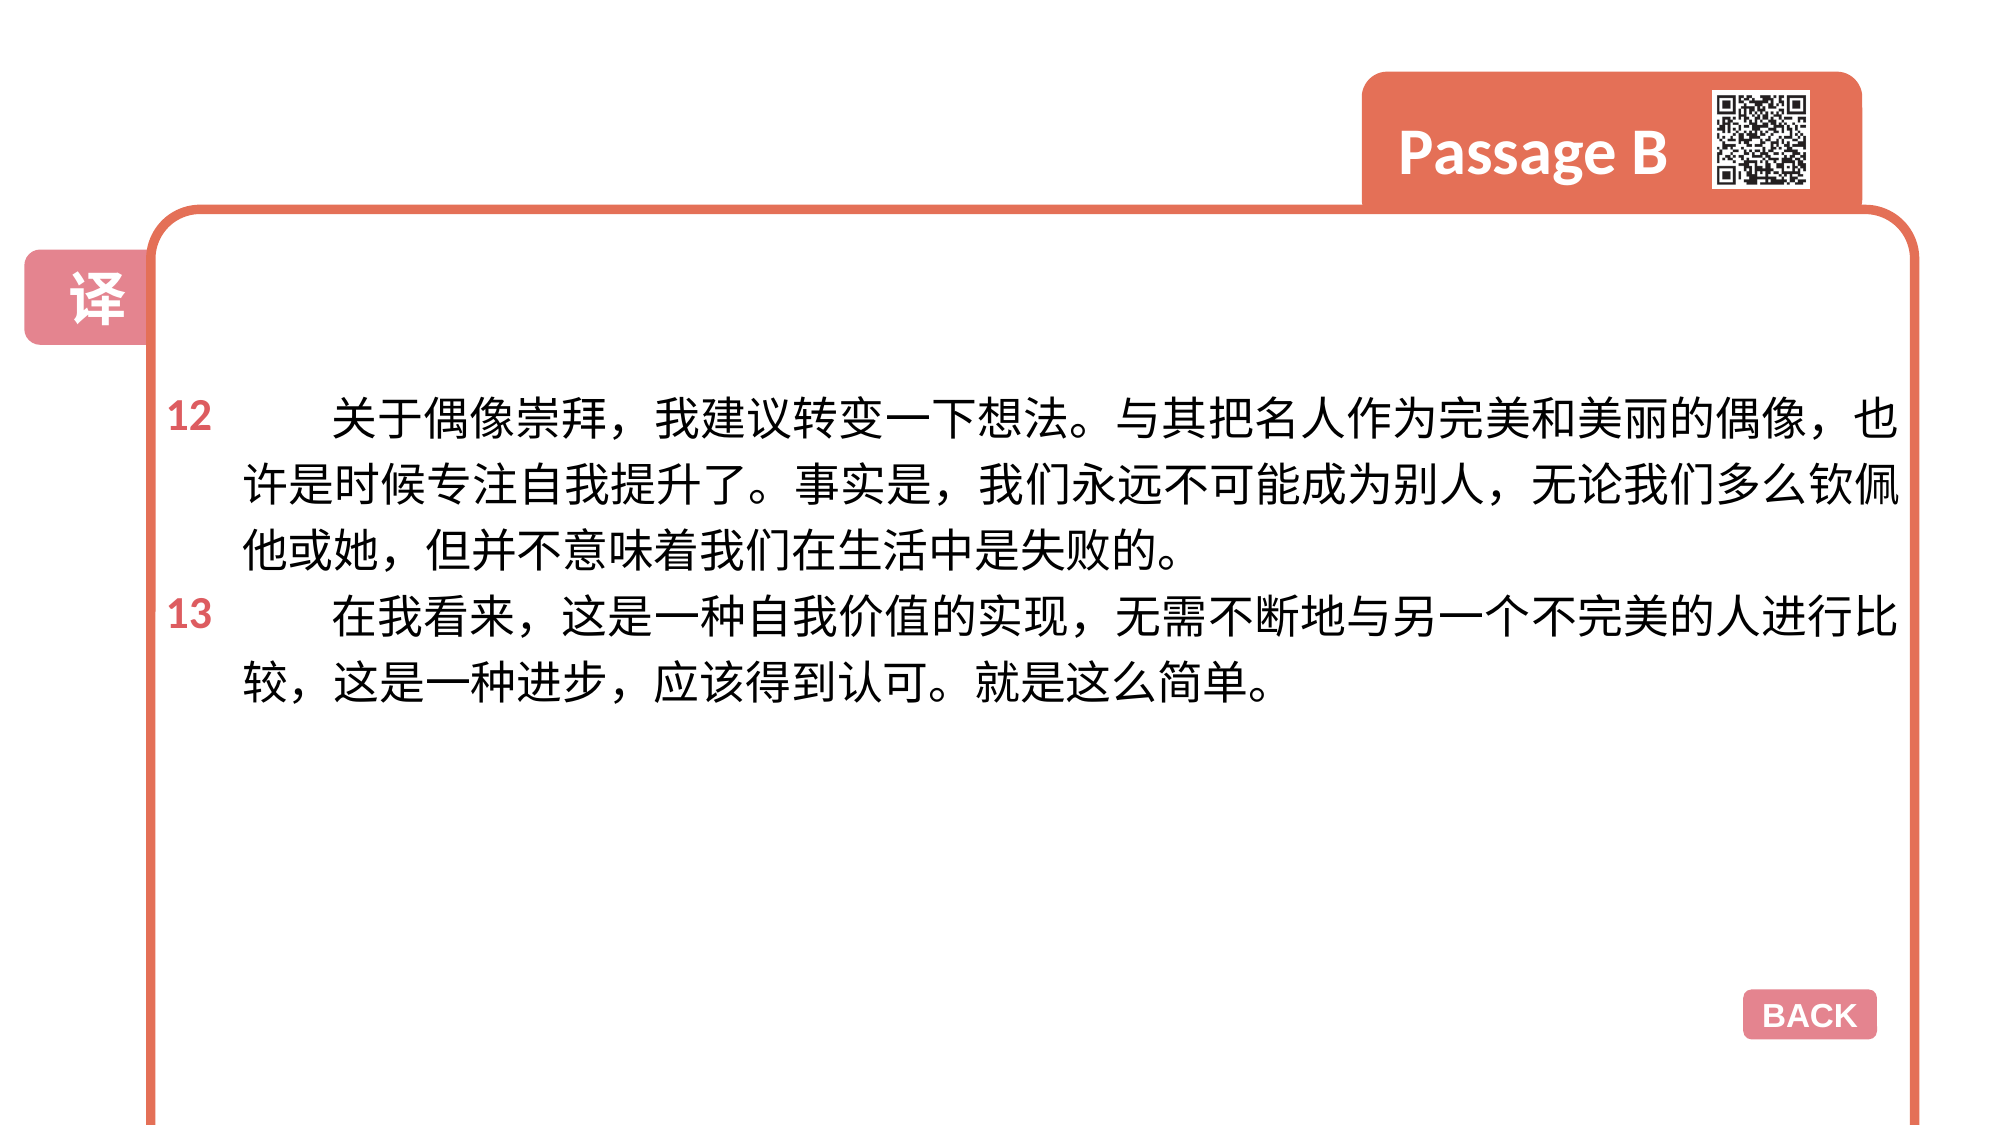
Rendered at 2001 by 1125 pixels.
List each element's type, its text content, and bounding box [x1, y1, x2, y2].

text_box 12 13 [150, 311, 228, 844]
text_box BACK [1742, 988, 1879, 1041]
picture [1712, 90, 1810, 189]
text_box 关于偶像崇拜，我建议转变一下想法。与其把名人作为完美和美丽的偶像，也许是时候专注自我提升了。事实是，我们永远不可能成为别人，无论我们多么钦佩他或她，但并不意味着我们在生活中是失败的。 在我看来，这是一种自我价值的实现，无需不断地与另一个不完美的人进行比较，这是一种进步，应该得到认可。就是这么简单。 [227, 240, 1915, 717]
